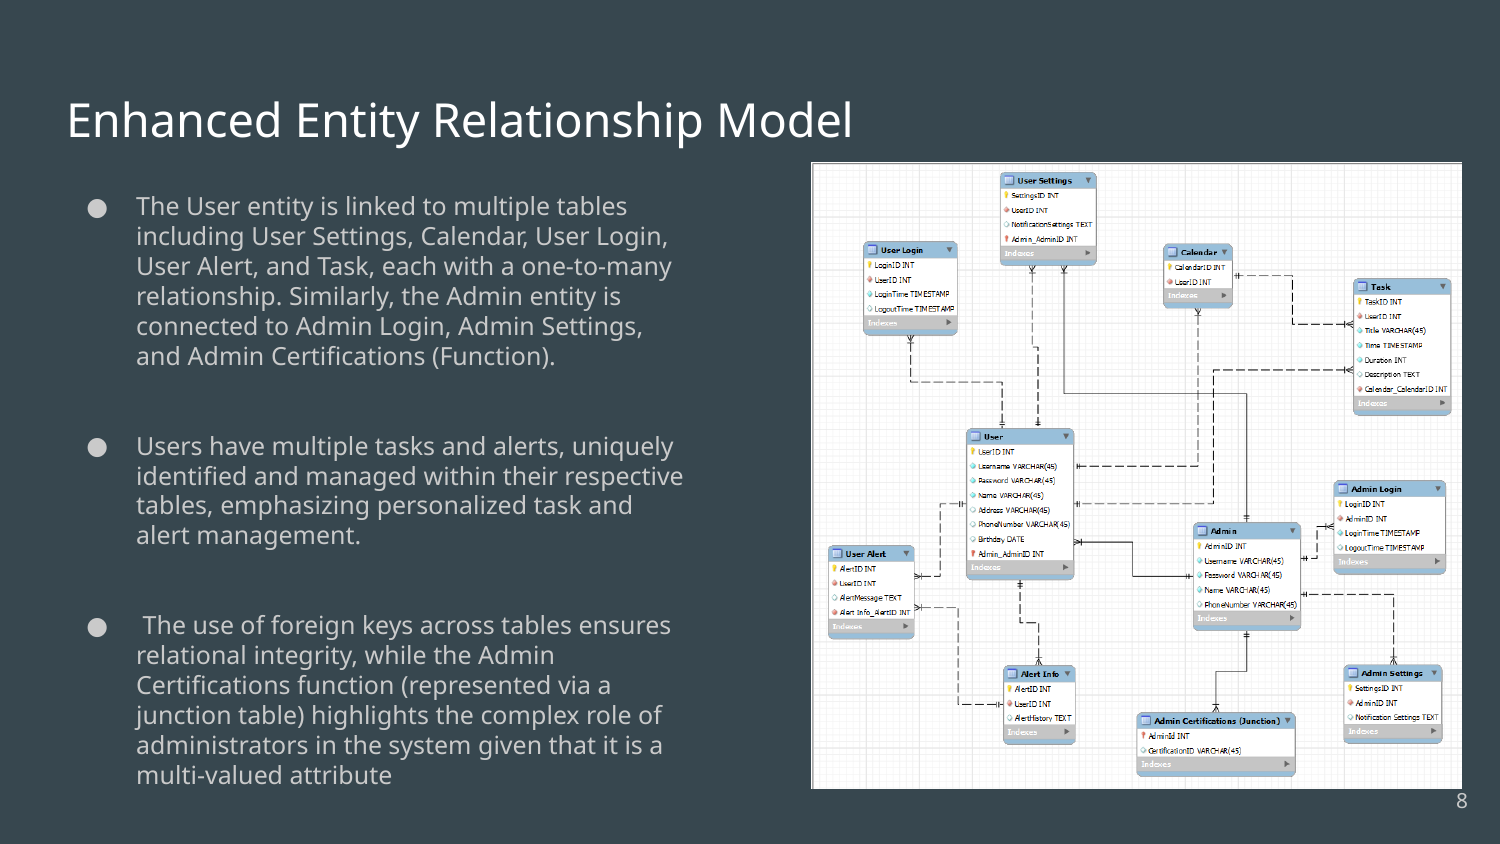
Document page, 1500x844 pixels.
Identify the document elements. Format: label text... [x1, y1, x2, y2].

title Enhanced Entity Relationship Model [51, 72, 1449, 167]
slide_number ‹#› [1392, 767, 1483, 833]
picture [810, 161, 1462, 790]
text_box The User entity is linked to multiple tables including User Settings, Calendar, User Login, User Alert, and Task, each with a one-to-many relationship. Similarly, the Admin entity is connected to Admin Login, Admin Settings, and Admin Certifications (Function). Users have multiple tasks and alerts, uniquely identified and managed within their respective tables, emphasizing personalized task and alert management. The use of foreign keys across tables ensures relational integrity, while the Admin Certifications function (represented via a junction table) highlights the complex role of administrators in the system given that it is a multi-valued attribute [46, 175, 708, 776]
